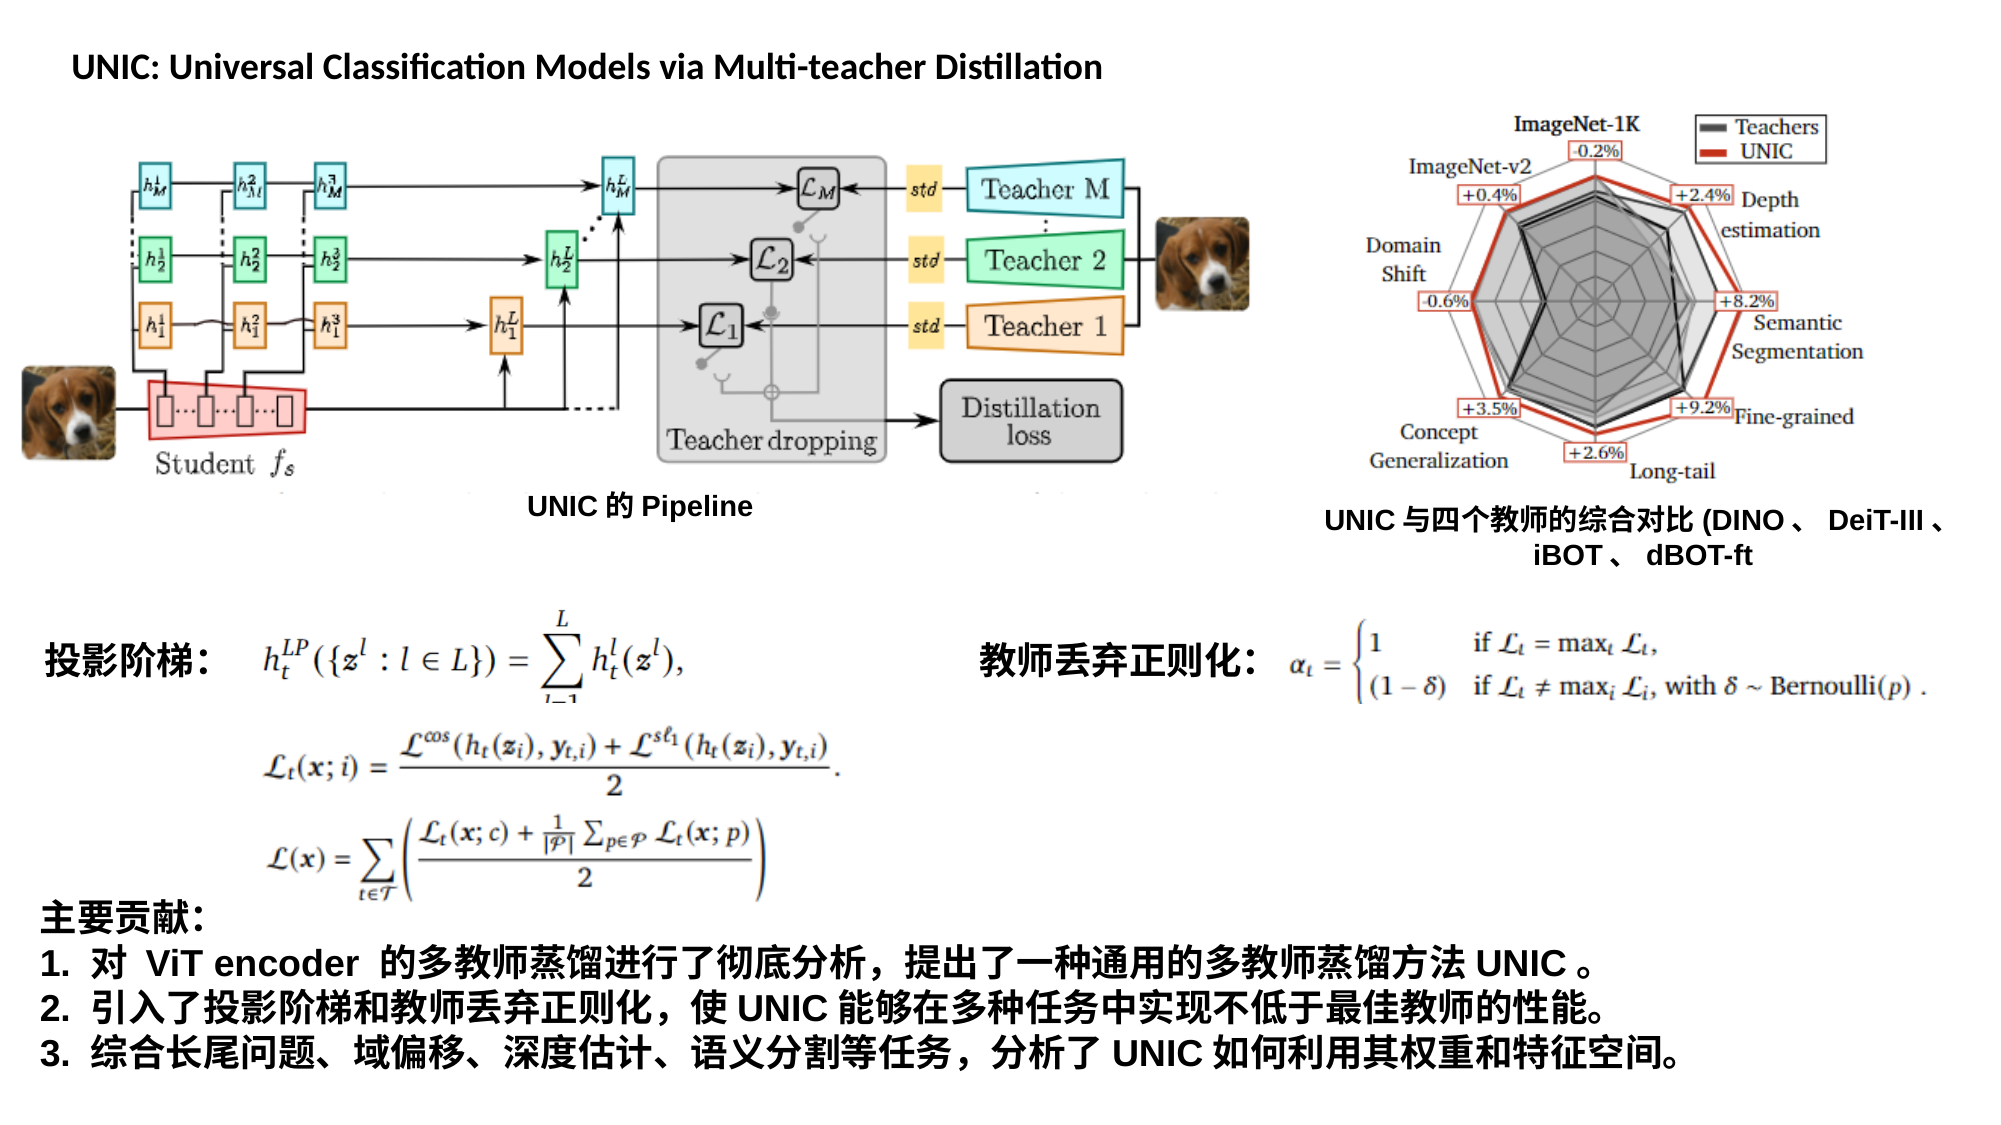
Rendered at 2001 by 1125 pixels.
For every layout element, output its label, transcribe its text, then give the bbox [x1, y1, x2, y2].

picture [13, 136, 1257, 495]
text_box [29, 605, 1943, 715]
picture [241, 702, 858, 913]
text_box UNIC的Pipeline [25, 495, 1256, 530]
text_box UNIC与四个教师的综合对比(DINO、DeiT-III、iBOT、dBOT-ft [1309, 493, 1977, 579]
text_box 主要贡献： 1. 对 ViT encoder 的多教师蒸馏进行了彻底分析，提出了一种通用的多教师蒸馏方法UNIC。 2. 引入了投影阶梯和教师丢弃正则化，使UNIC能够在多种任务中实现不低于最佳教师的性能。 3. 综合长尾问题、域偏移、深度估计、语义分割等任务，分析了UNIC如何利用其权重和特征空间。 [25, 886, 1938, 1082]
text_box UNIC: Universal Classification Models via Multi-teacher Distillation [56, 34, 1630, 95]
picture [1337, 94, 1874, 503]
